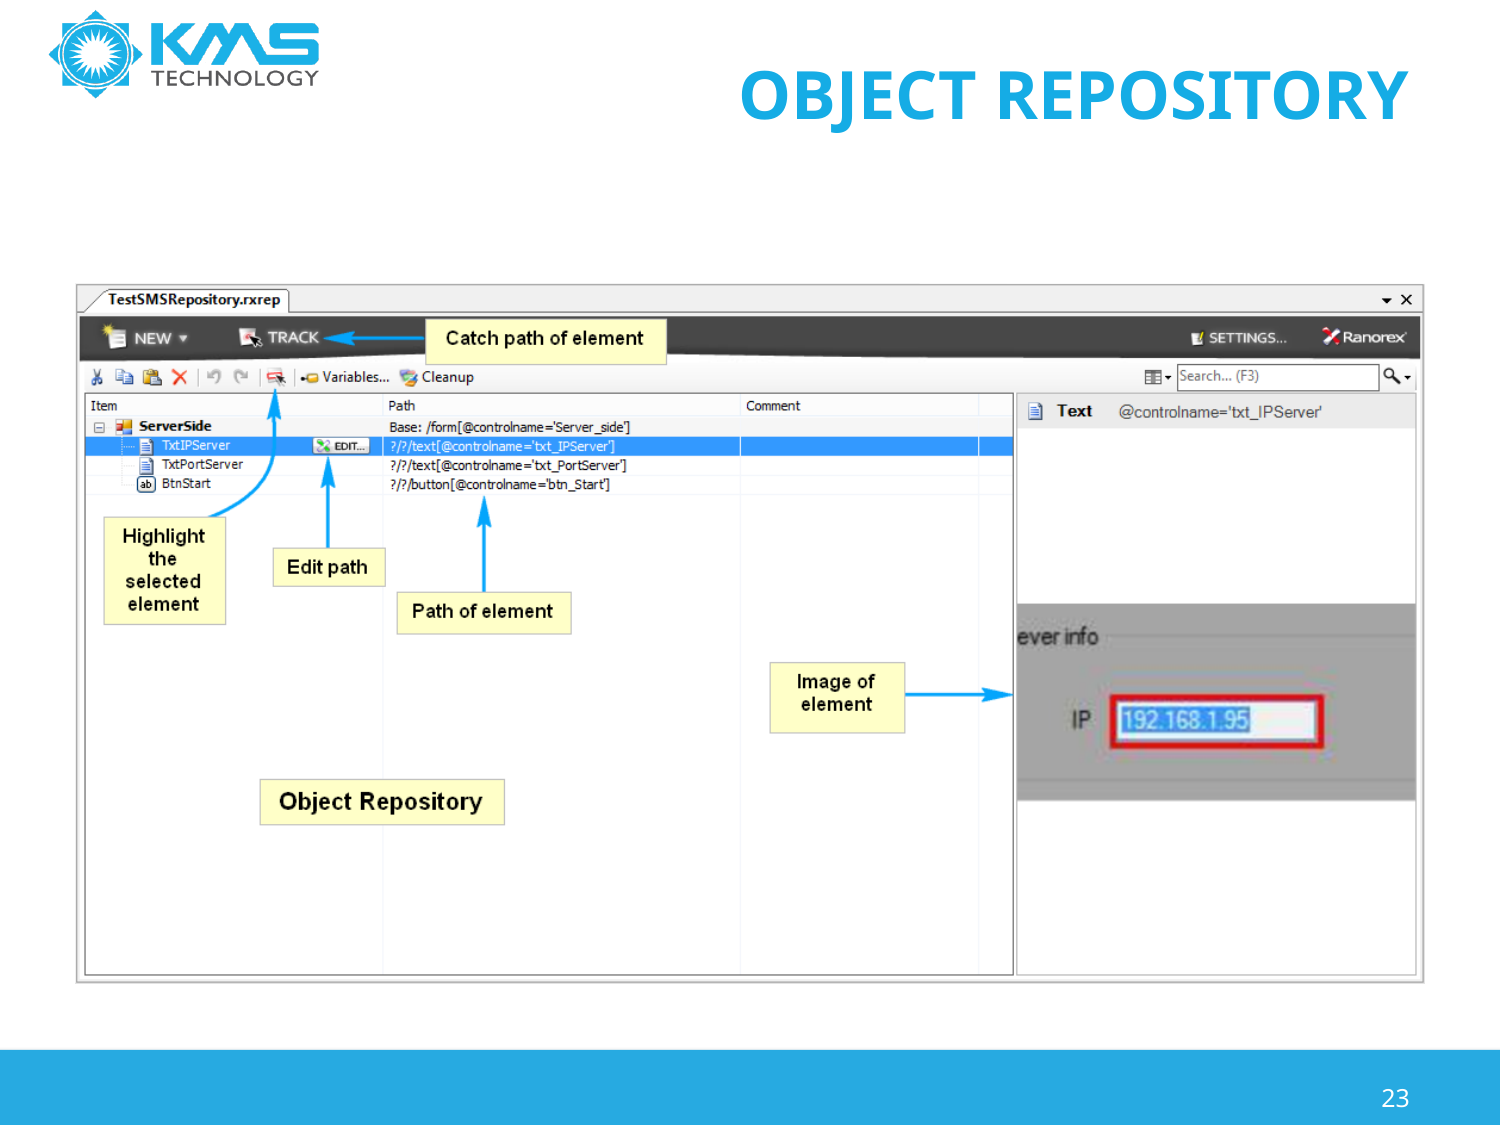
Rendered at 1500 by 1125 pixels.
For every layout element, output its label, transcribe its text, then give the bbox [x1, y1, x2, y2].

title Object repository [371, 45, 1425, 233]
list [74, 283, 1426, 985]
picture [37, 3, 328, 106]
slide_number 23 [1074, 1069, 1425, 1125]
